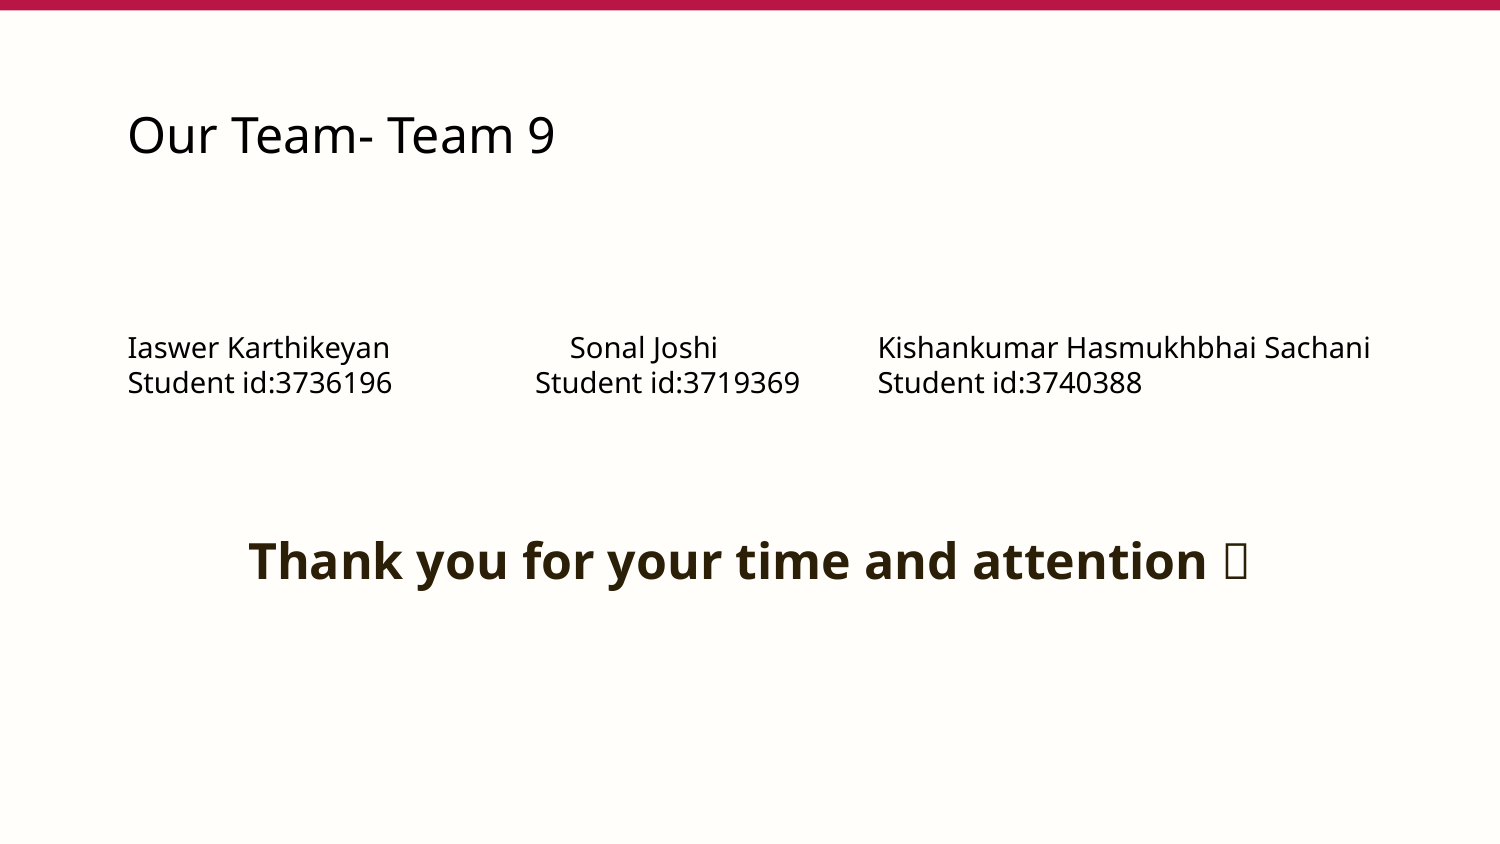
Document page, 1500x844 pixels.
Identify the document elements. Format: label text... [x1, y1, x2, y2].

text_box Iaswer Karthikeyan Sonal Joshi Kishankumar Hasmukhbhai Sachani Student id:3736196 Student id:3719369 Student id:3740388 [112, 321, 1388, 407]
text_box [0, 0, 1500, 11]
text_box Our Team- Team 9 [112, 96, 651, 172]
text_box Thank you for your time and attention 🙂 [66, 514, 1434, 619]
